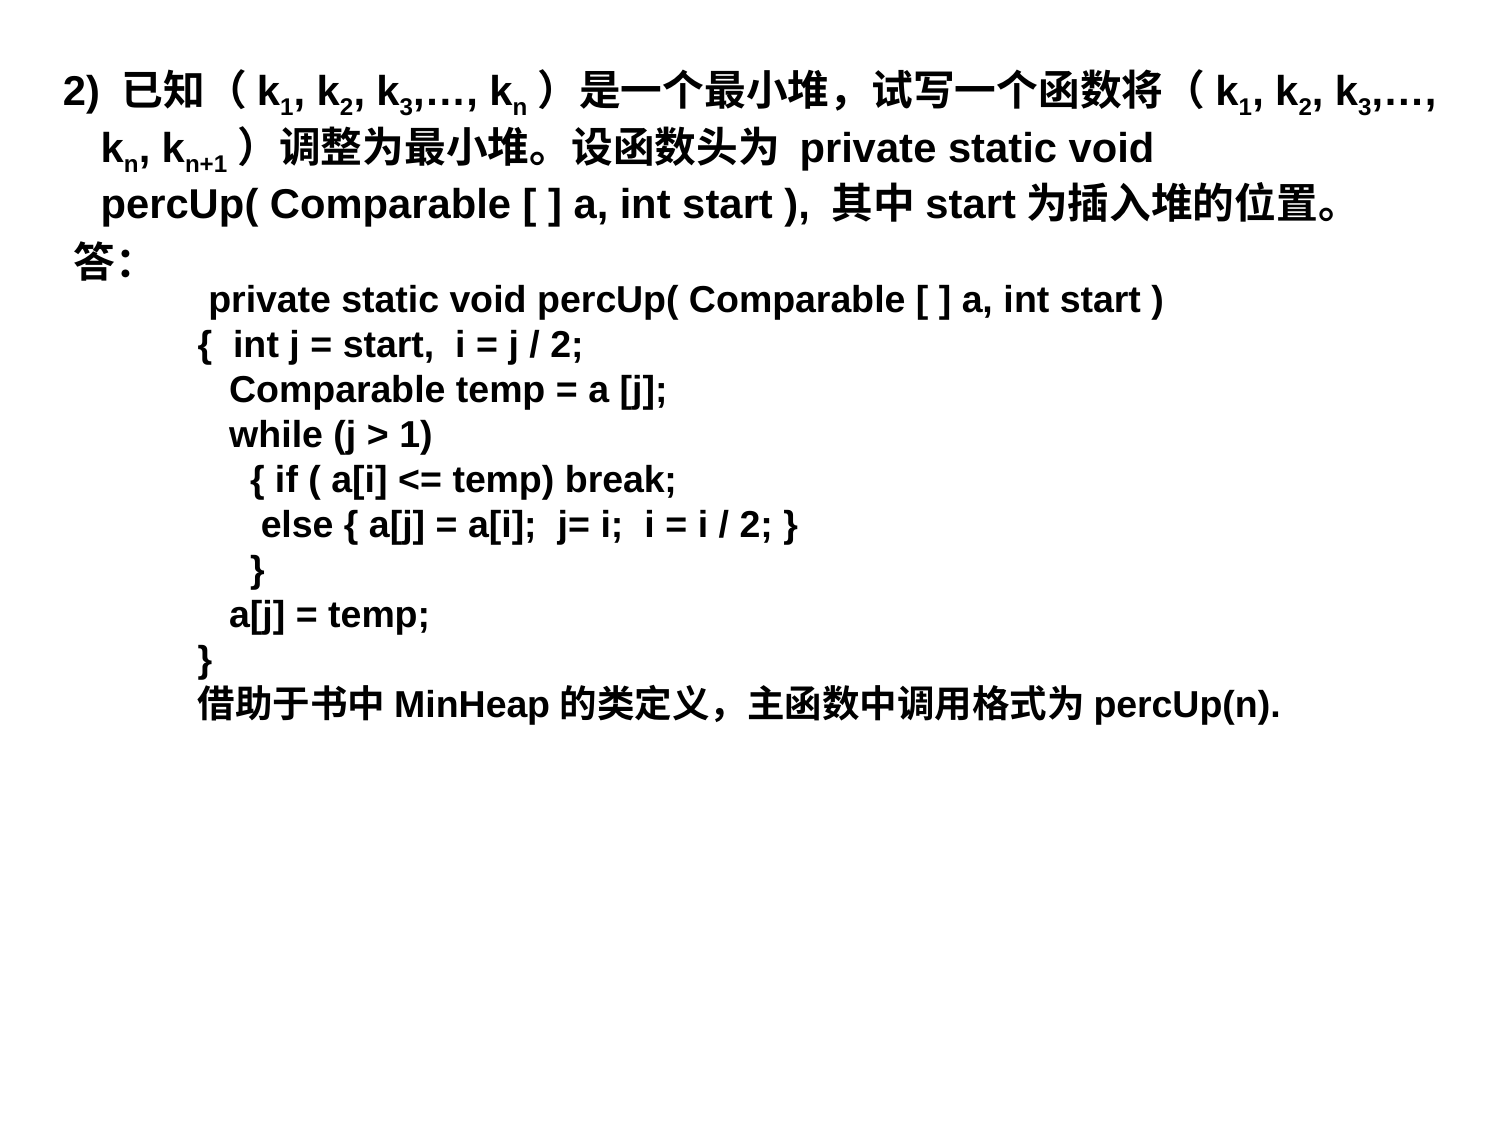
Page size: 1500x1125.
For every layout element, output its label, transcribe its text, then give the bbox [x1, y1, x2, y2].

text_box private static void percUp( Comparable [ ] a, int start ) { int j = start, i = j / 2; Comparable temp = a [j]; while (j > 1) { if ( a[i] <= temp) break; else { a[j] = a[i]; j= i; i = i / 2; } } a[j] = temp; } 借助于书中MinHeap的类定义，主函数中调用格式为percUp(n). [183, 267, 1317, 732]
list 2) 已知（k1, k2, k3,…, kn）是一个最小堆，试写一个函数将（k1, k2, k3,…, kn, kn+1）调整为最小堆。设函数头为 private static void percUp( Comparable [ ] a, int start ), 其中start为插入堆的位置。 答： [29, 31, 1471, 1094]
